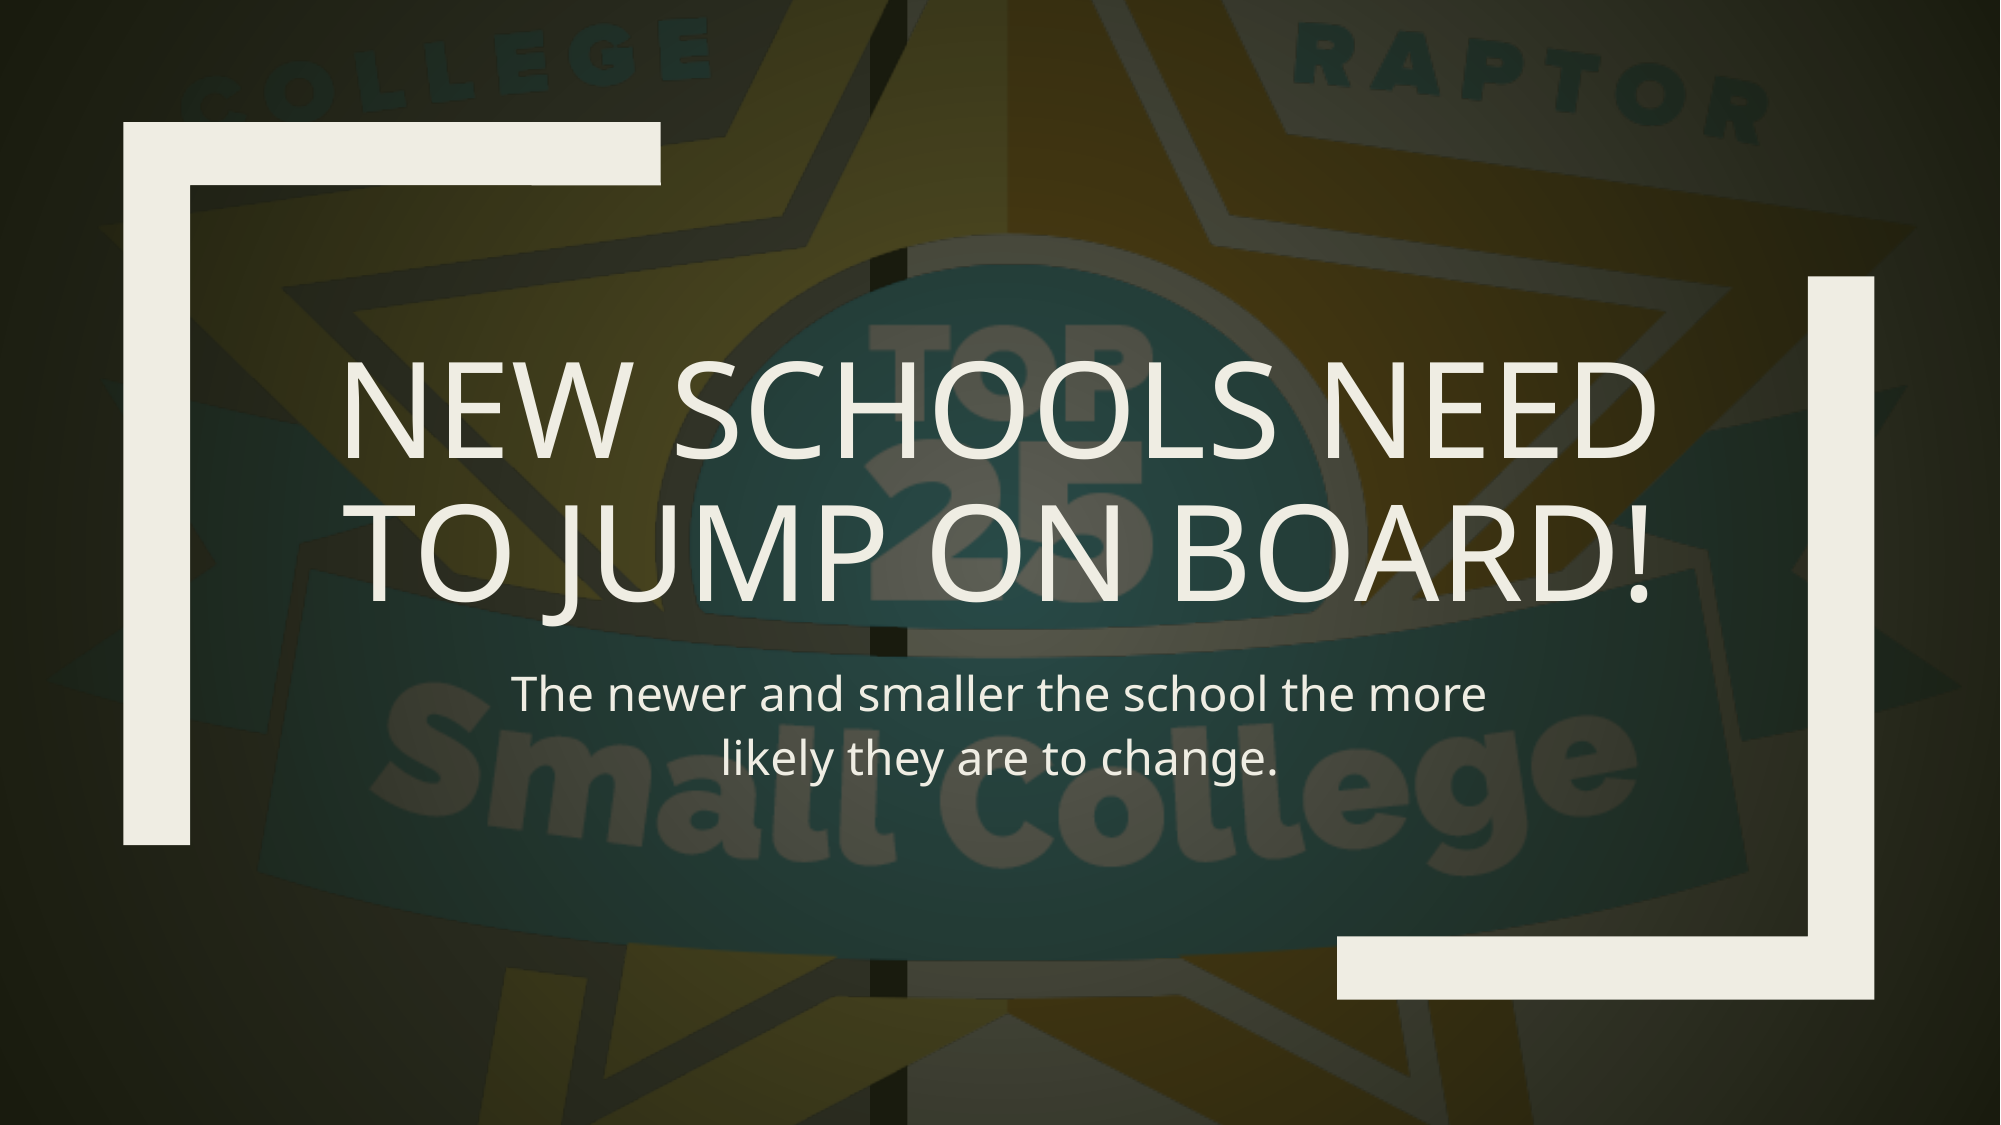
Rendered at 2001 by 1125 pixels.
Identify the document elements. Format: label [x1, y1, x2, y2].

list [0, 0, 2000, 1125]
